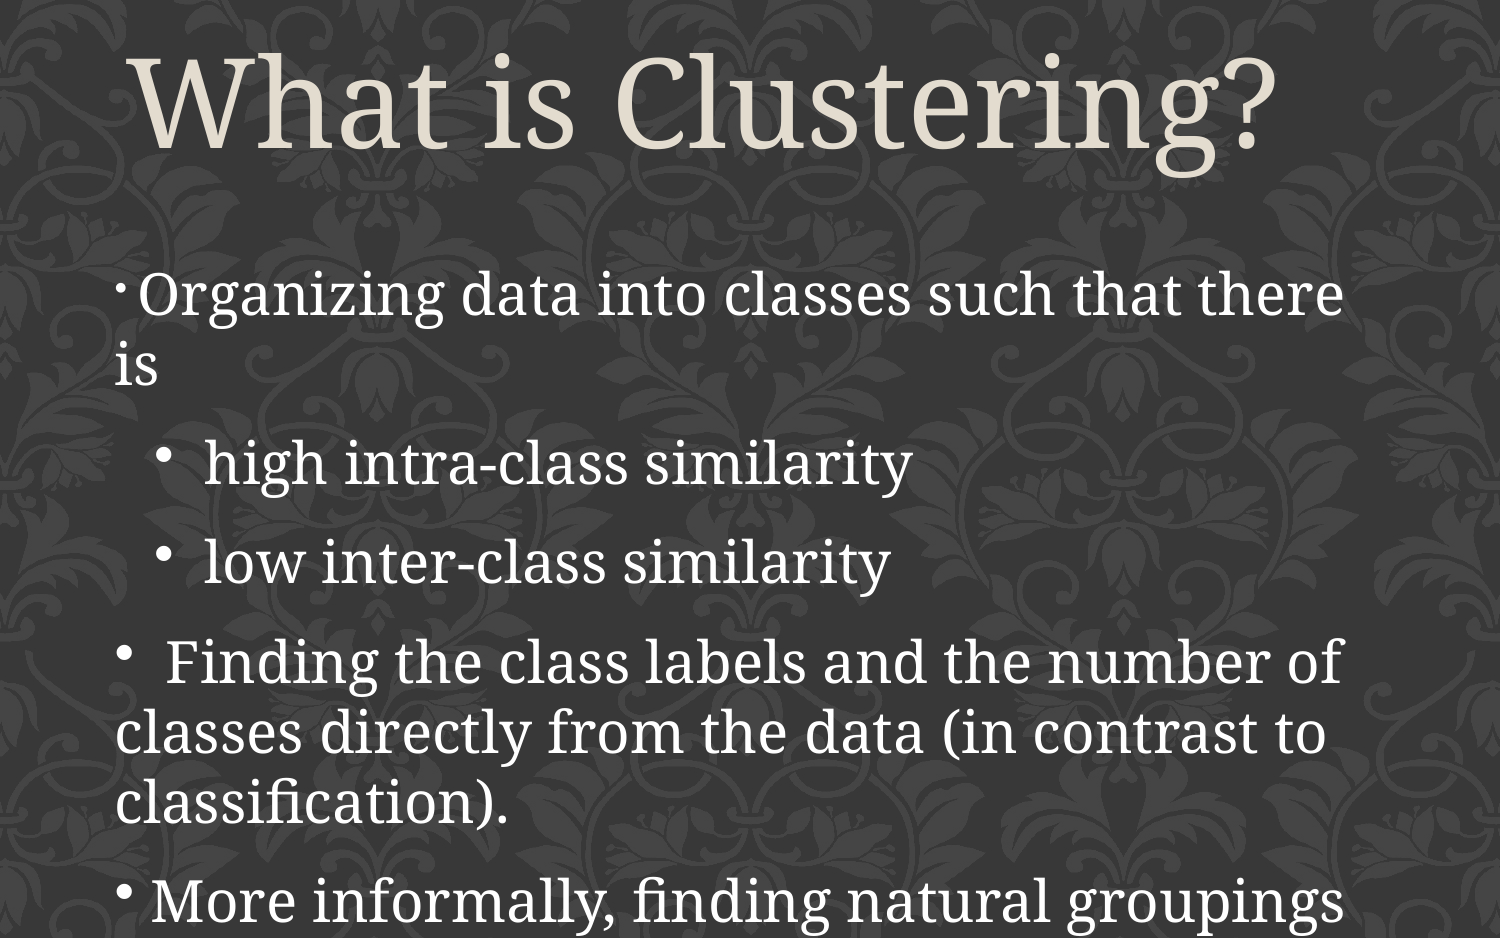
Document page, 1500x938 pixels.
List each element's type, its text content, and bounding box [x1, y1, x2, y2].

text_box Organizing data into classes such that there is high intra-class similarity low inter-class similarity Finding the class labels and the number of classes directly from the data (in contrast to classification). More informally, finding natural groupings among objects. [99, 249, 1377, 938]
text_box What is Clustering? [110, 20, 1386, 177]
